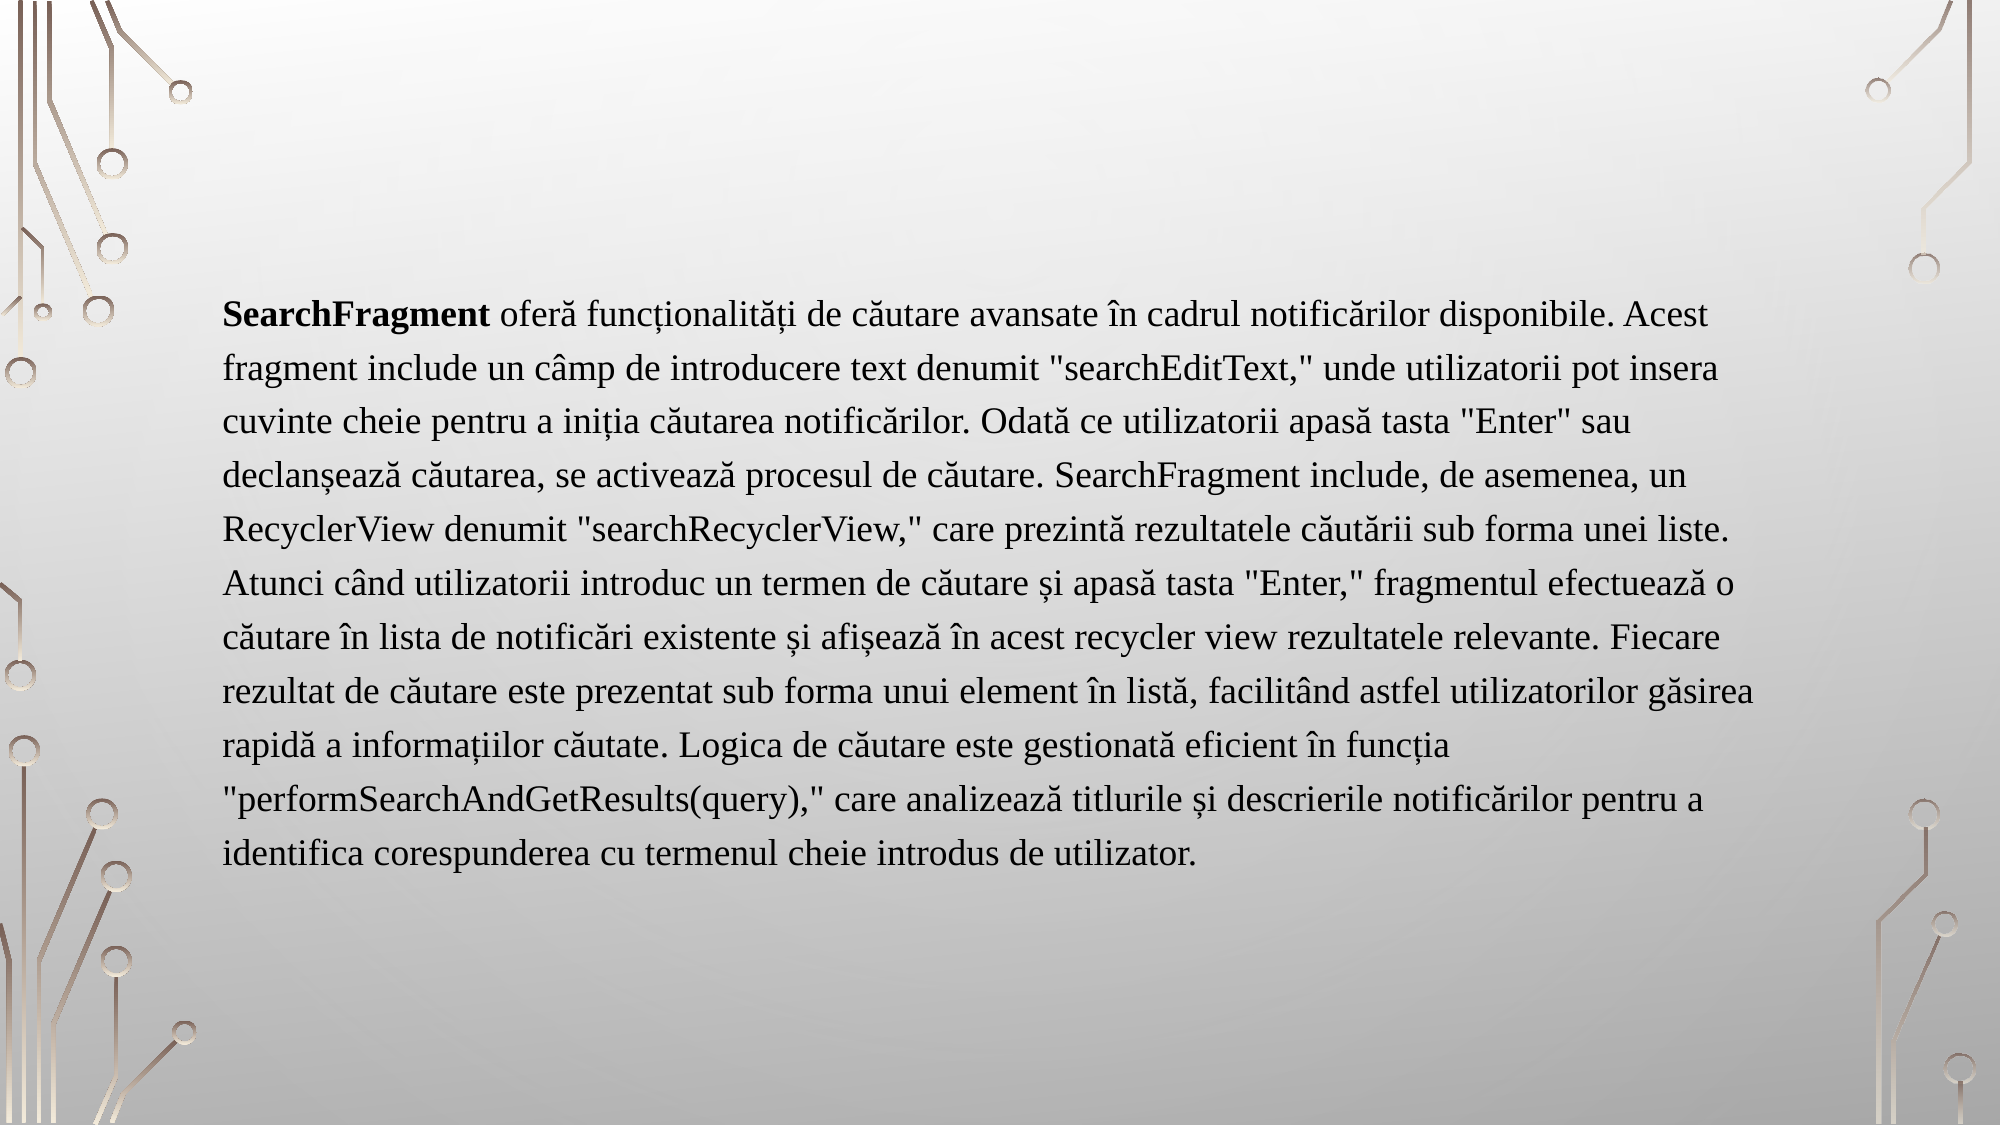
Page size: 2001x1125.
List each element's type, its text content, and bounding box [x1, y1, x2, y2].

list SearchFragment oferă funcționalități de căutare avansate în cadrul notificărilor disponibile. Acest fragment include un câmp de introducere text denumit "searchEditText," unde utilizatorii pot insera cuvinte cheie pentru a iniția căutarea notificărilor. Odată ce utilizatorii apasă tasta "Enter" sau declanșează căutarea, se activează procesul de căutare. SearchFragment include, de asemenea, un RecyclerView denumit "searchRecyclerView," care prezintă rezultatele căutării sub forma unei liste. Atunci când utilizatorii introduc un termen de căutare și apasă tasta "Enter," fragmentul efectuează o căutare în lista de notificări existente și afișează în acest recycler view rezultatele relevante. Fiecare rezultat de căutare este prezentat sub forma unui element în listă, facilitând astfel utilizatorilor găsirea rapidă a informațiilor căutate. Logica de căutare este gestionată eficient în funcția "performSearchAndGetResults(query)," care analizează titlurile și descrierile notificărilor pentru a identifica corespunderea cu termenul cheie introdus de utilizator. [207, 272, 1833, 853]
